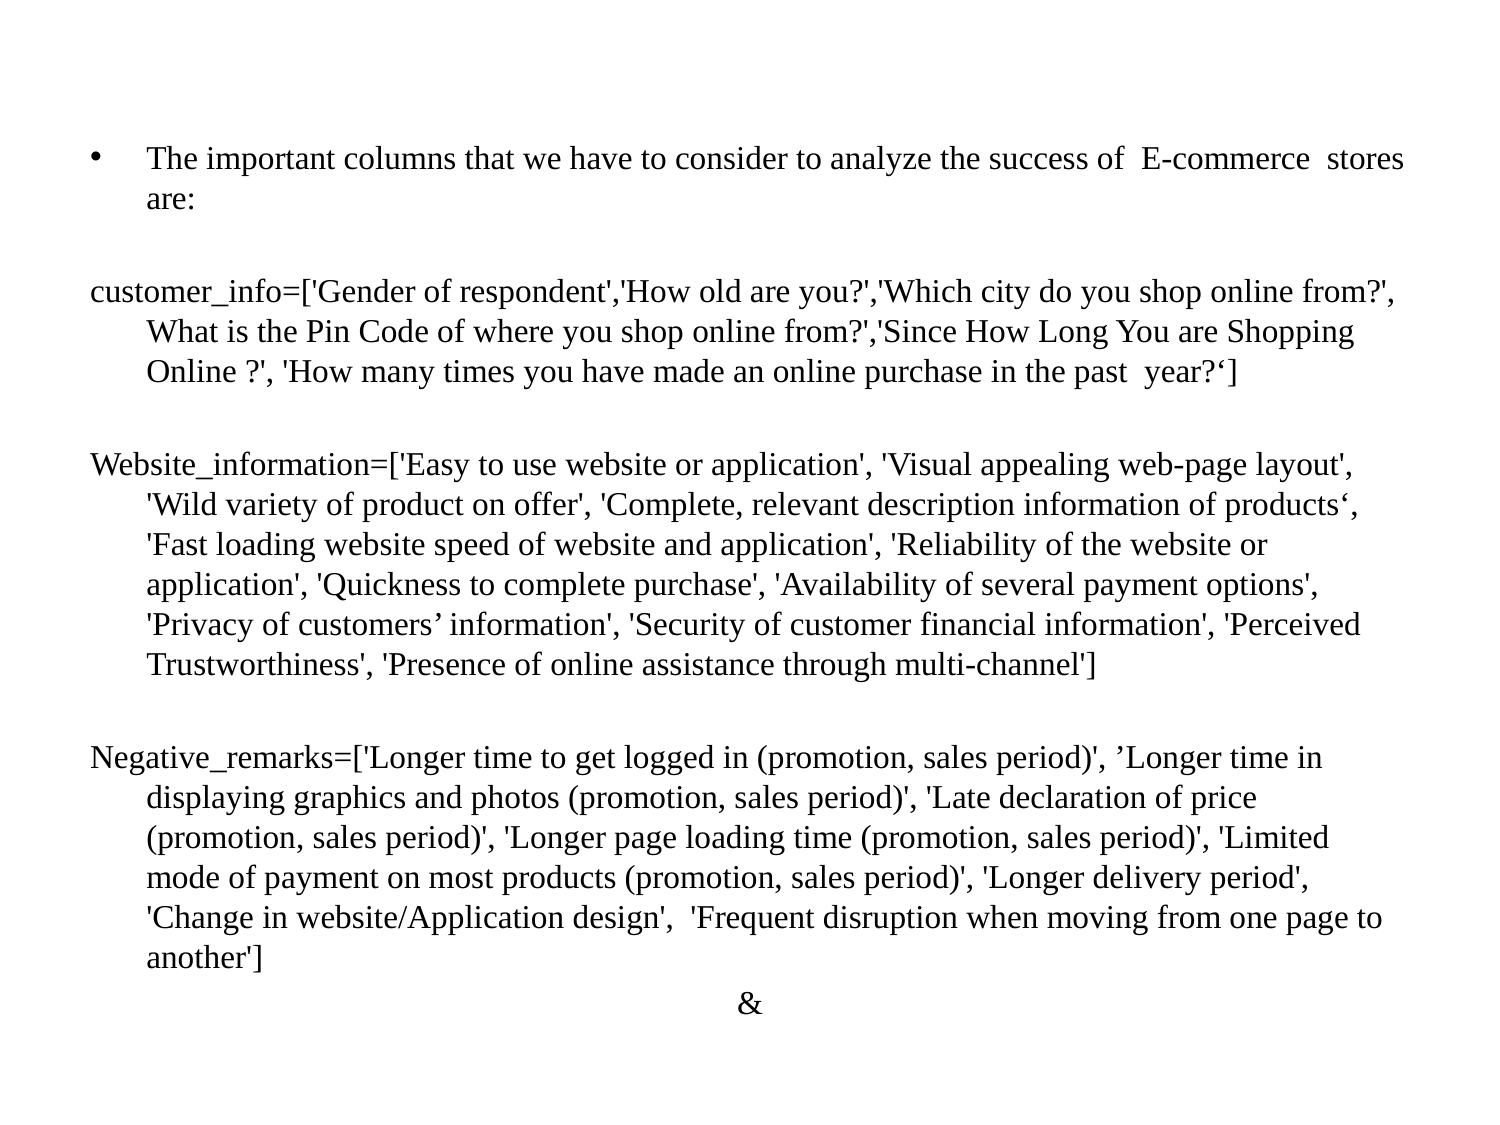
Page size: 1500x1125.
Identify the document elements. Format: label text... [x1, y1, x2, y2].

list The important columns that we have to consider to analyze the success of E-commerce stores are: customer_info=['Gender of respondent','How old are you?','Which city do you shop online from?', What is the Pin Code of where you shop online from?','Since How Long You are Shopping Online ?', 'How many times you have made an online purchase in the past year?‘] Website_information=['Easy to use website or application', 'Visual appealing web-page layout', 'Wild variety of product on offer', 'Complete, relevant description information of products‘, 'Fast loading website speed of website and application', 'Reliability of the website or application', 'Quickness to complete purchase', 'Availability of several payment options', 'Privacy of customers’ information', 'Security of customer financial information', 'Perceived Trustworthiness', 'Presence of online assistance through multi-channel'] Negative_remarks=['Longer time to get logged in (promotion, sales period)', ’Longer time in displaying graphics and photos (promotion, sales period)', 'Late declaration of price (promotion, sales period)', 'Longer page loading time (promotion, sales period)', 'Limited mode of payment on most products (promotion, sales period)', 'Longer delivery period', 'Change in website/Application design', 'Frequent disruption when moving from one page to another'] & [75, 128, 1425, 1055]
